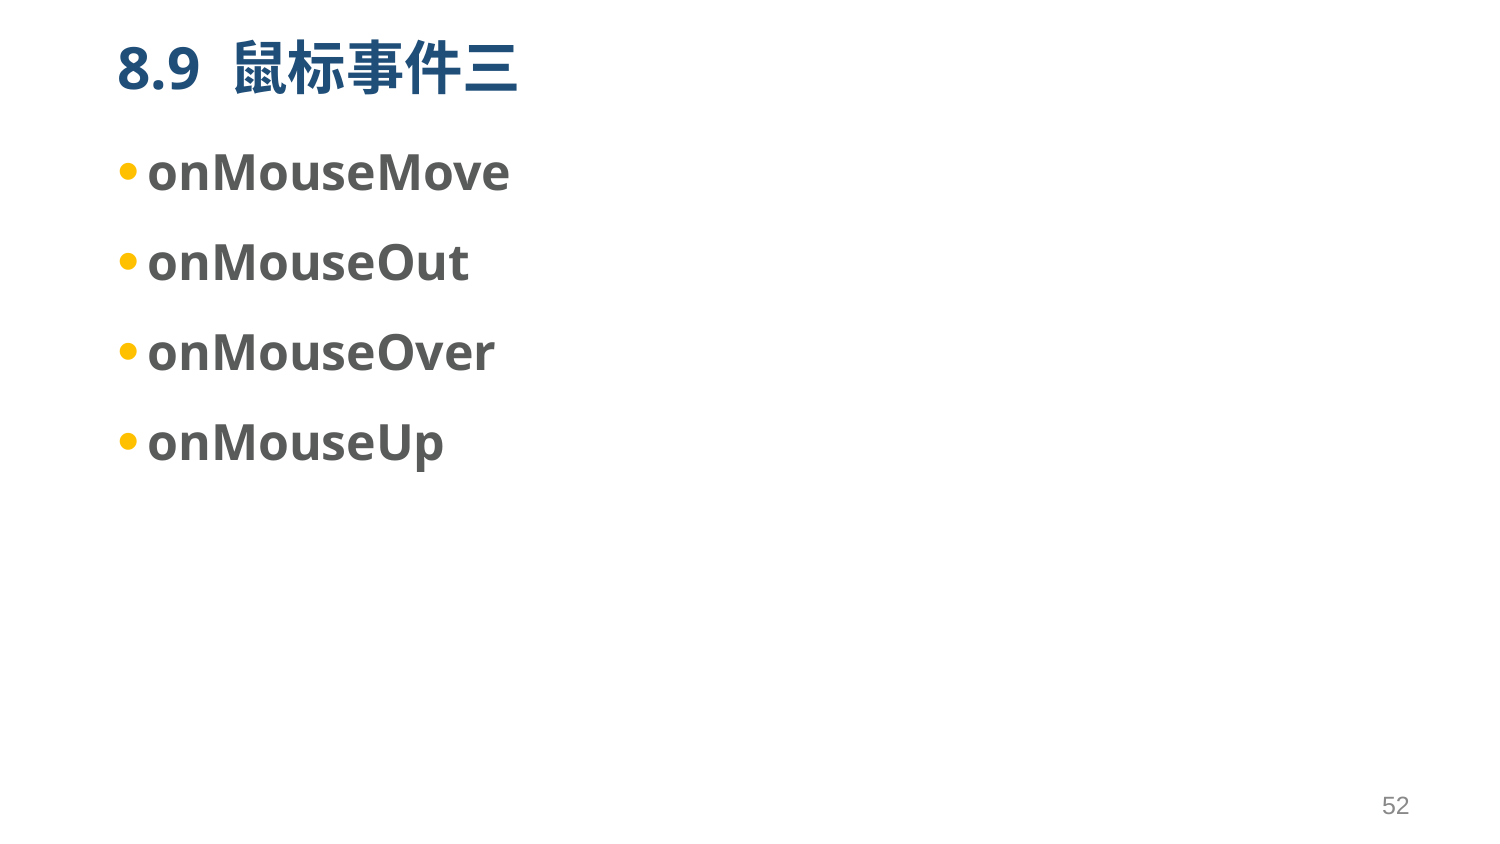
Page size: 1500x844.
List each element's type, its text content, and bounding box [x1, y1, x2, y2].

slide_number 52 [1074, 782, 1425, 827]
list onMouseMove onMouseOut onMouseOver onMouseUp [102, 102, 1388, 626]
title 8.9 鼠标事件三 [102, 39, 1292, 102]
